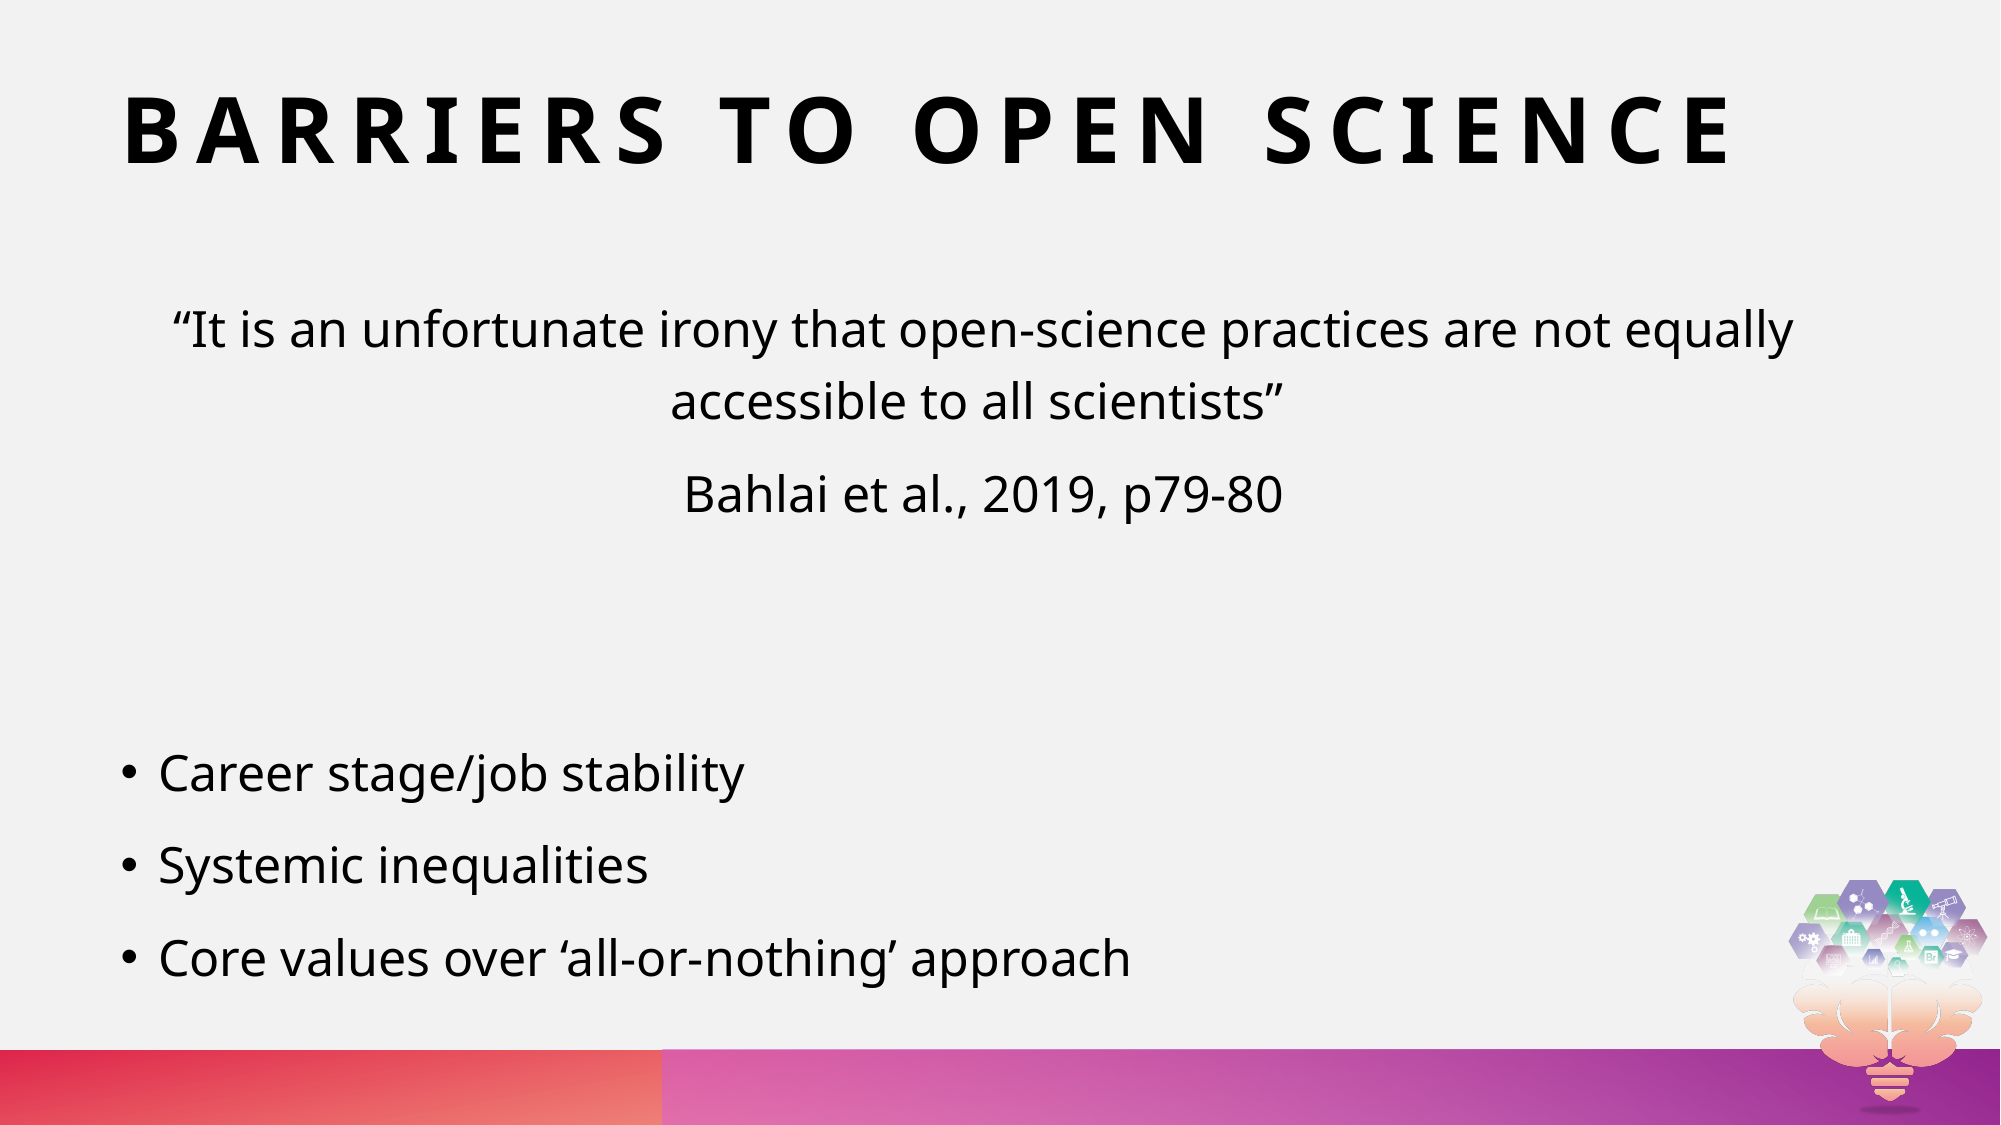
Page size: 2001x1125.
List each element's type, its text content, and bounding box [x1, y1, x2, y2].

title Barriers to open science [120, 0, 2000, 183]
picture [1754, 860, 2000, 1125]
list “It is an unfortunate irony that open-science practices are not equally accessible to all scientists” Bahlai et al., 2019, p79-80 Career stage/job stability Systemic inequalities Core values over ‘all-or-nothing’ approach [120, 285, 1848, 1010]
